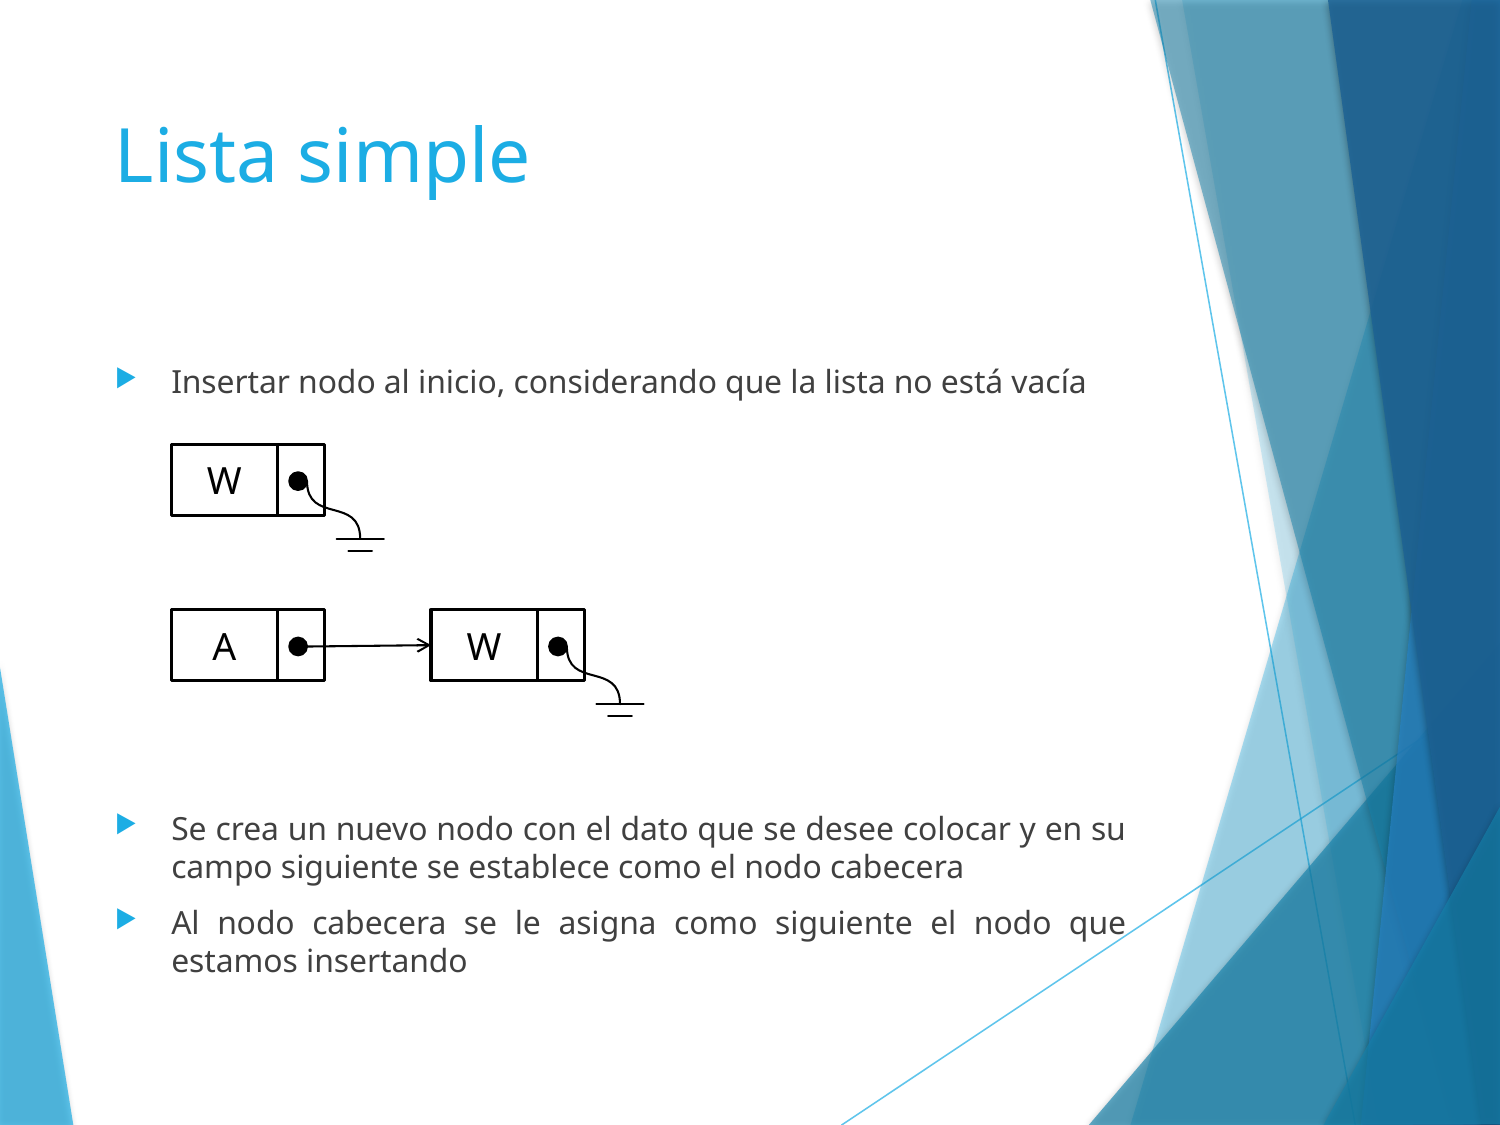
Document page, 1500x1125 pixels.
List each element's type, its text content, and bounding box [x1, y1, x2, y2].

list Insertar nodo al inicio, considerando que la lista no está vacía Se crea un nuevo nodo con el dato que se desee colocar y en su campo siguiente se establece como el nodo cabecera Al nodo cabecera se le asigna como siguiente el nodo que estamos insertando [99, 354, 1142, 992]
title Lista simple [99, 99, 1142, 317]
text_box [170, 443, 385, 552]
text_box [170, 609, 645, 717]
